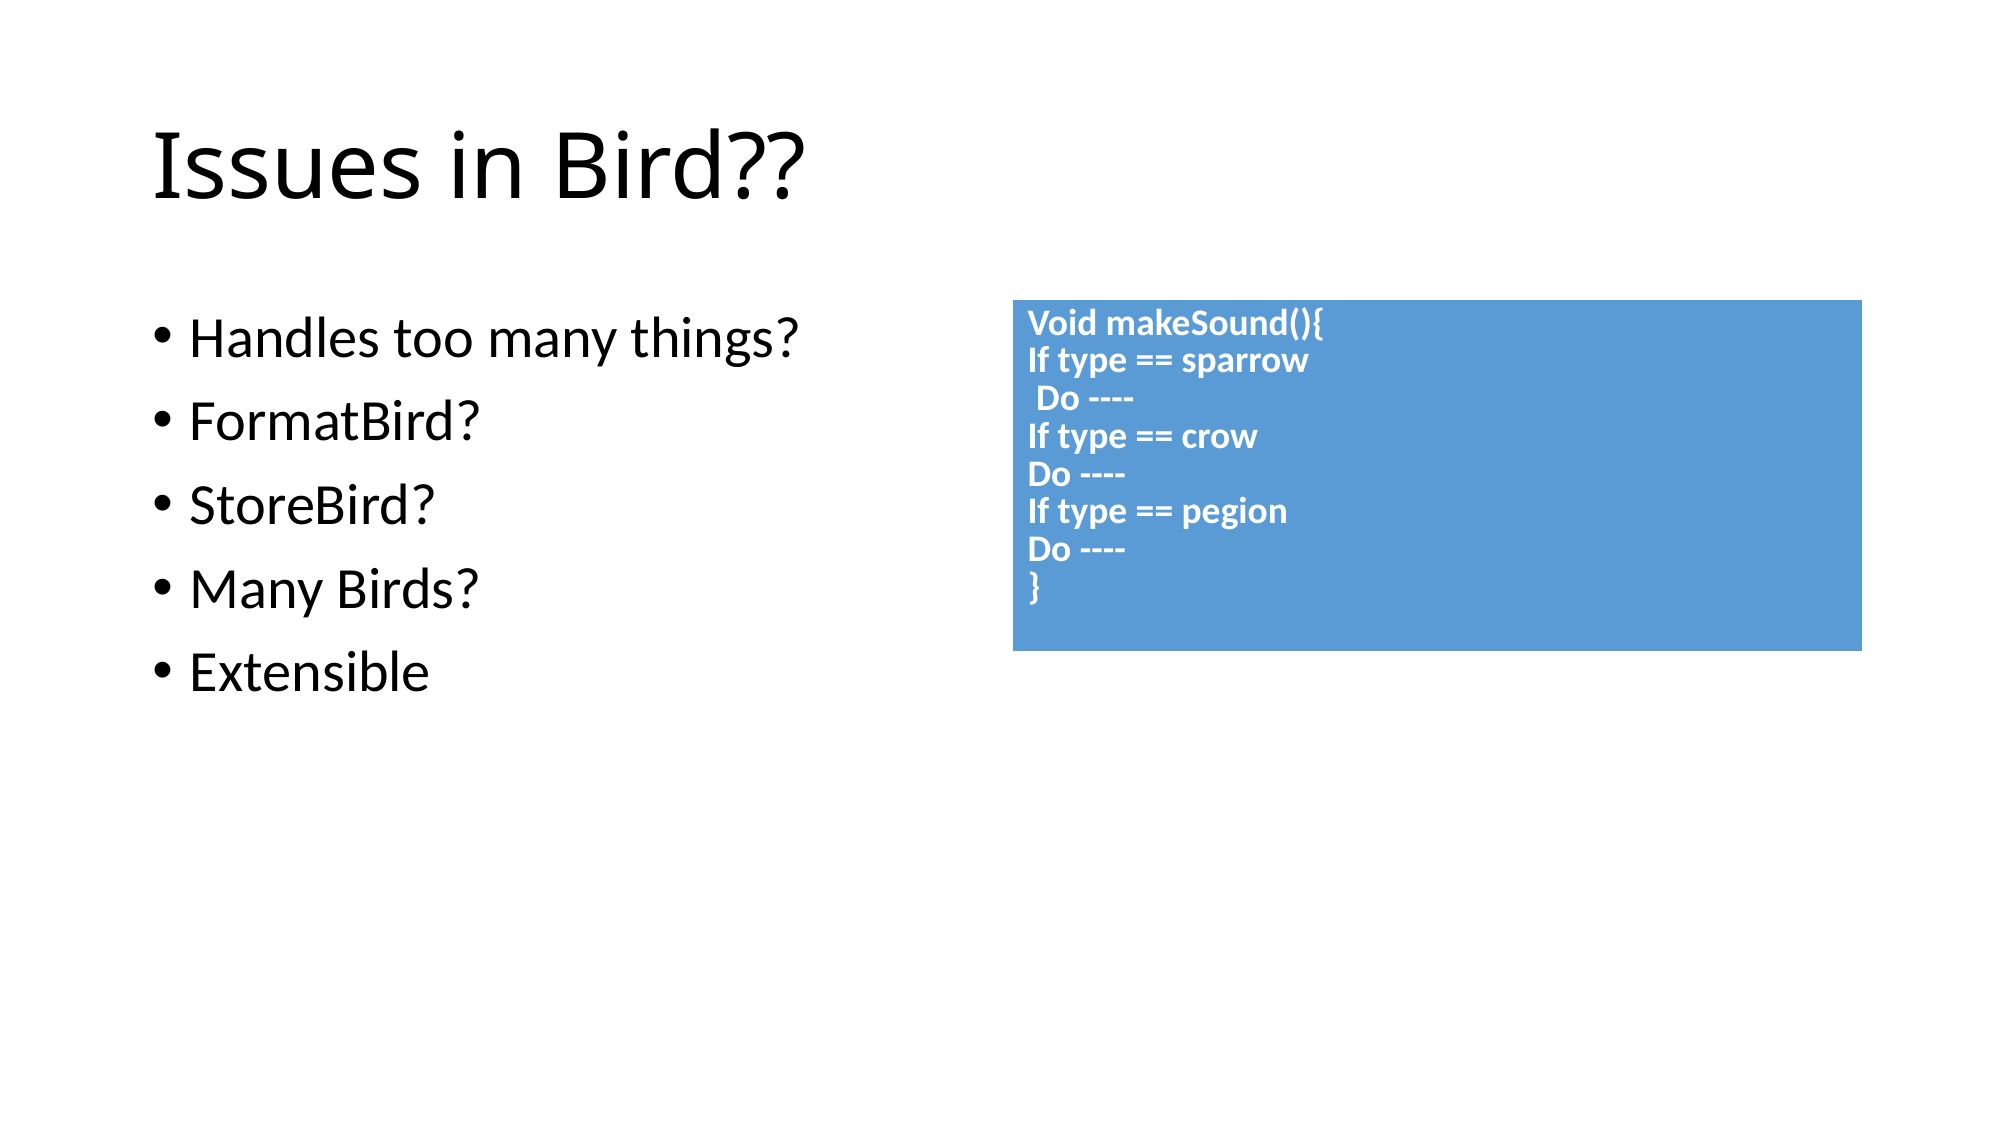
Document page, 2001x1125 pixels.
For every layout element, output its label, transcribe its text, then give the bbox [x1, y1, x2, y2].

title Issues in Bird?? [137, 59, 1863, 278]
list Handles too many things? FormatBird? StoreBird? Many Birds? Extensible [137, 299, 988, 1014]
table_header Void makeSound(){ If type == sparrow Do ---- If type == crow Do ---- If type == pegion Do ---- } [1013, 300, 1862, 651]
